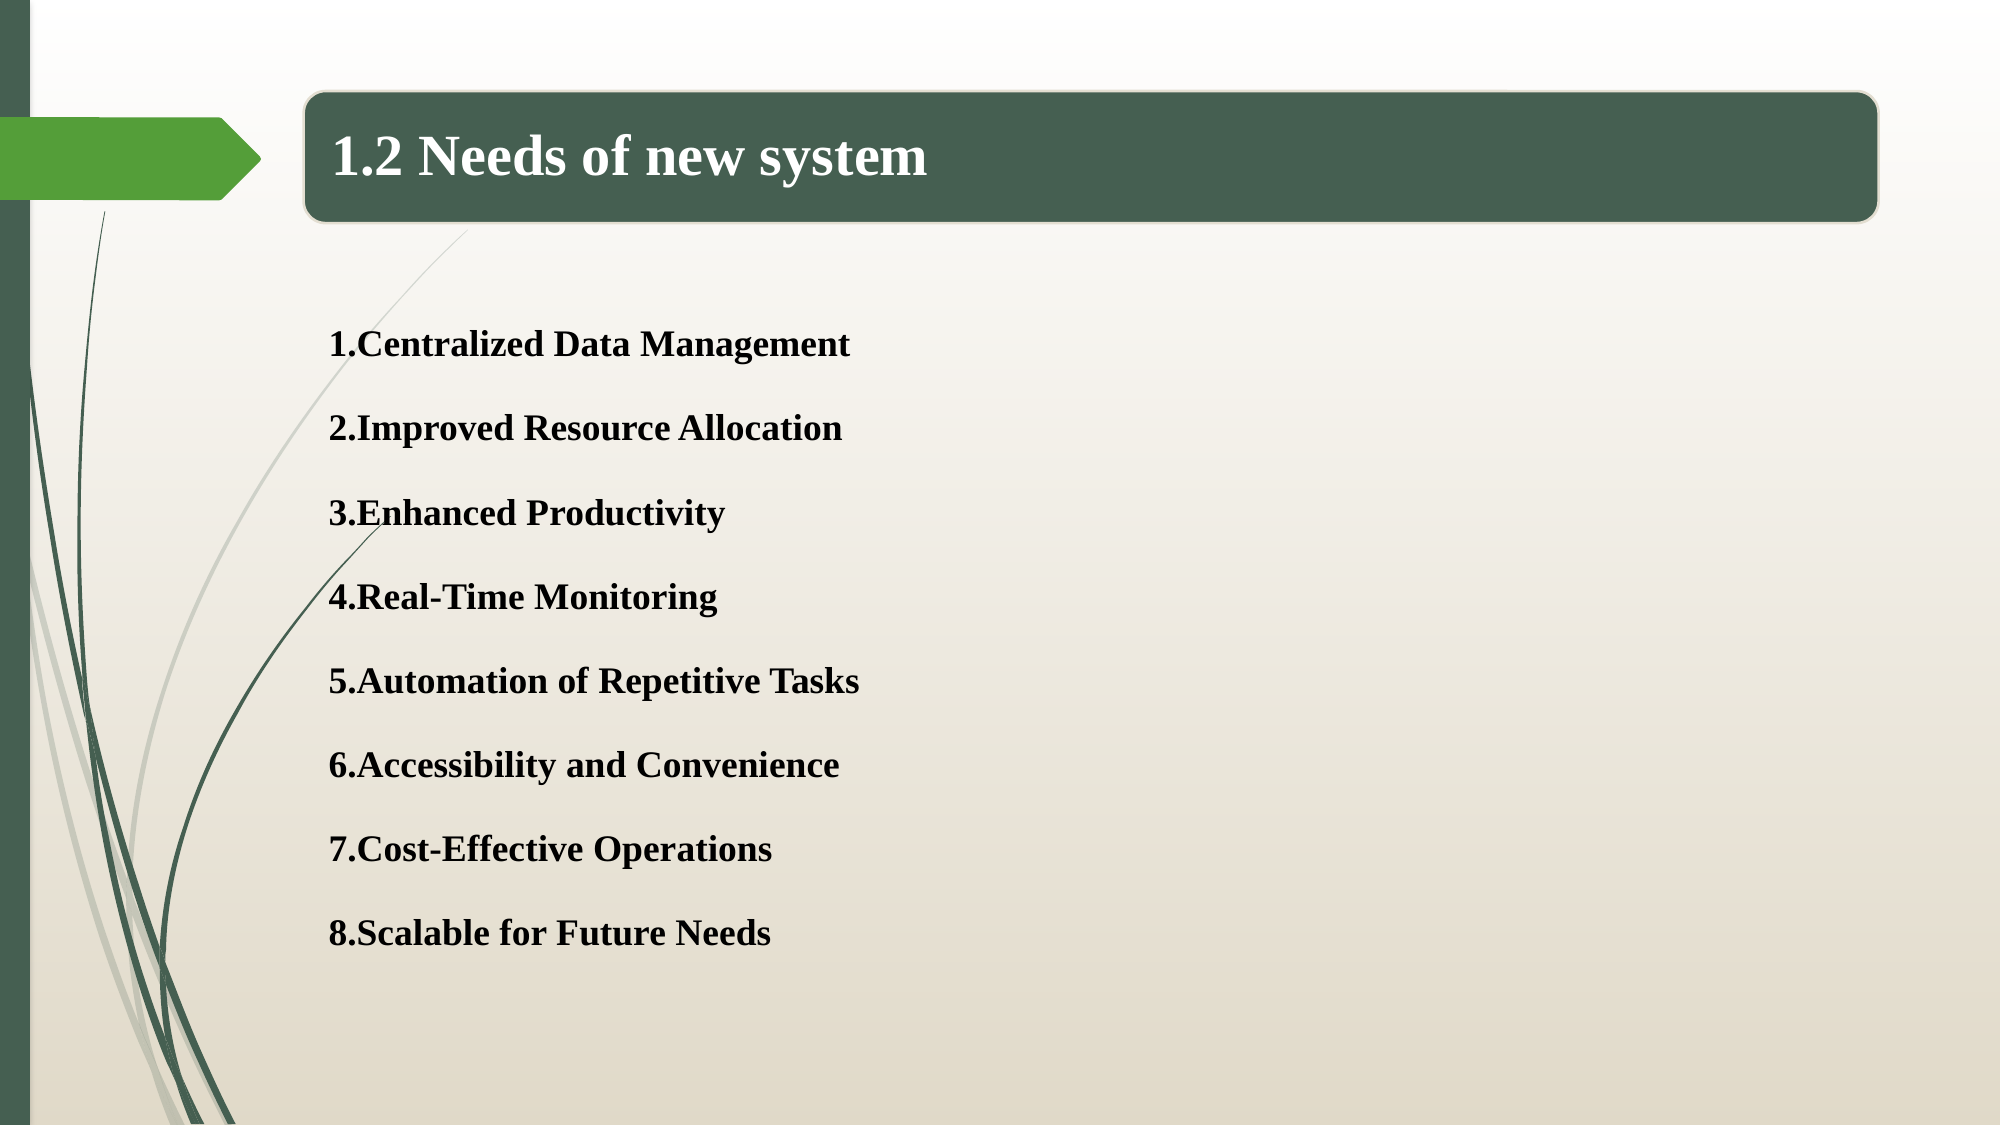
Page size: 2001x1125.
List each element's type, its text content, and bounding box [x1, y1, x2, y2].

text_box Centralized Data Management Improved Resource Allocation Enhanced Productivity Real-Time Monitoring Automation of Repetitive Tasks Accessibility and Convenience Cost-Effective Operations Scalable for Future Needs [313, 289, 1314, 961]
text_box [303, 90, 1879, 224]
